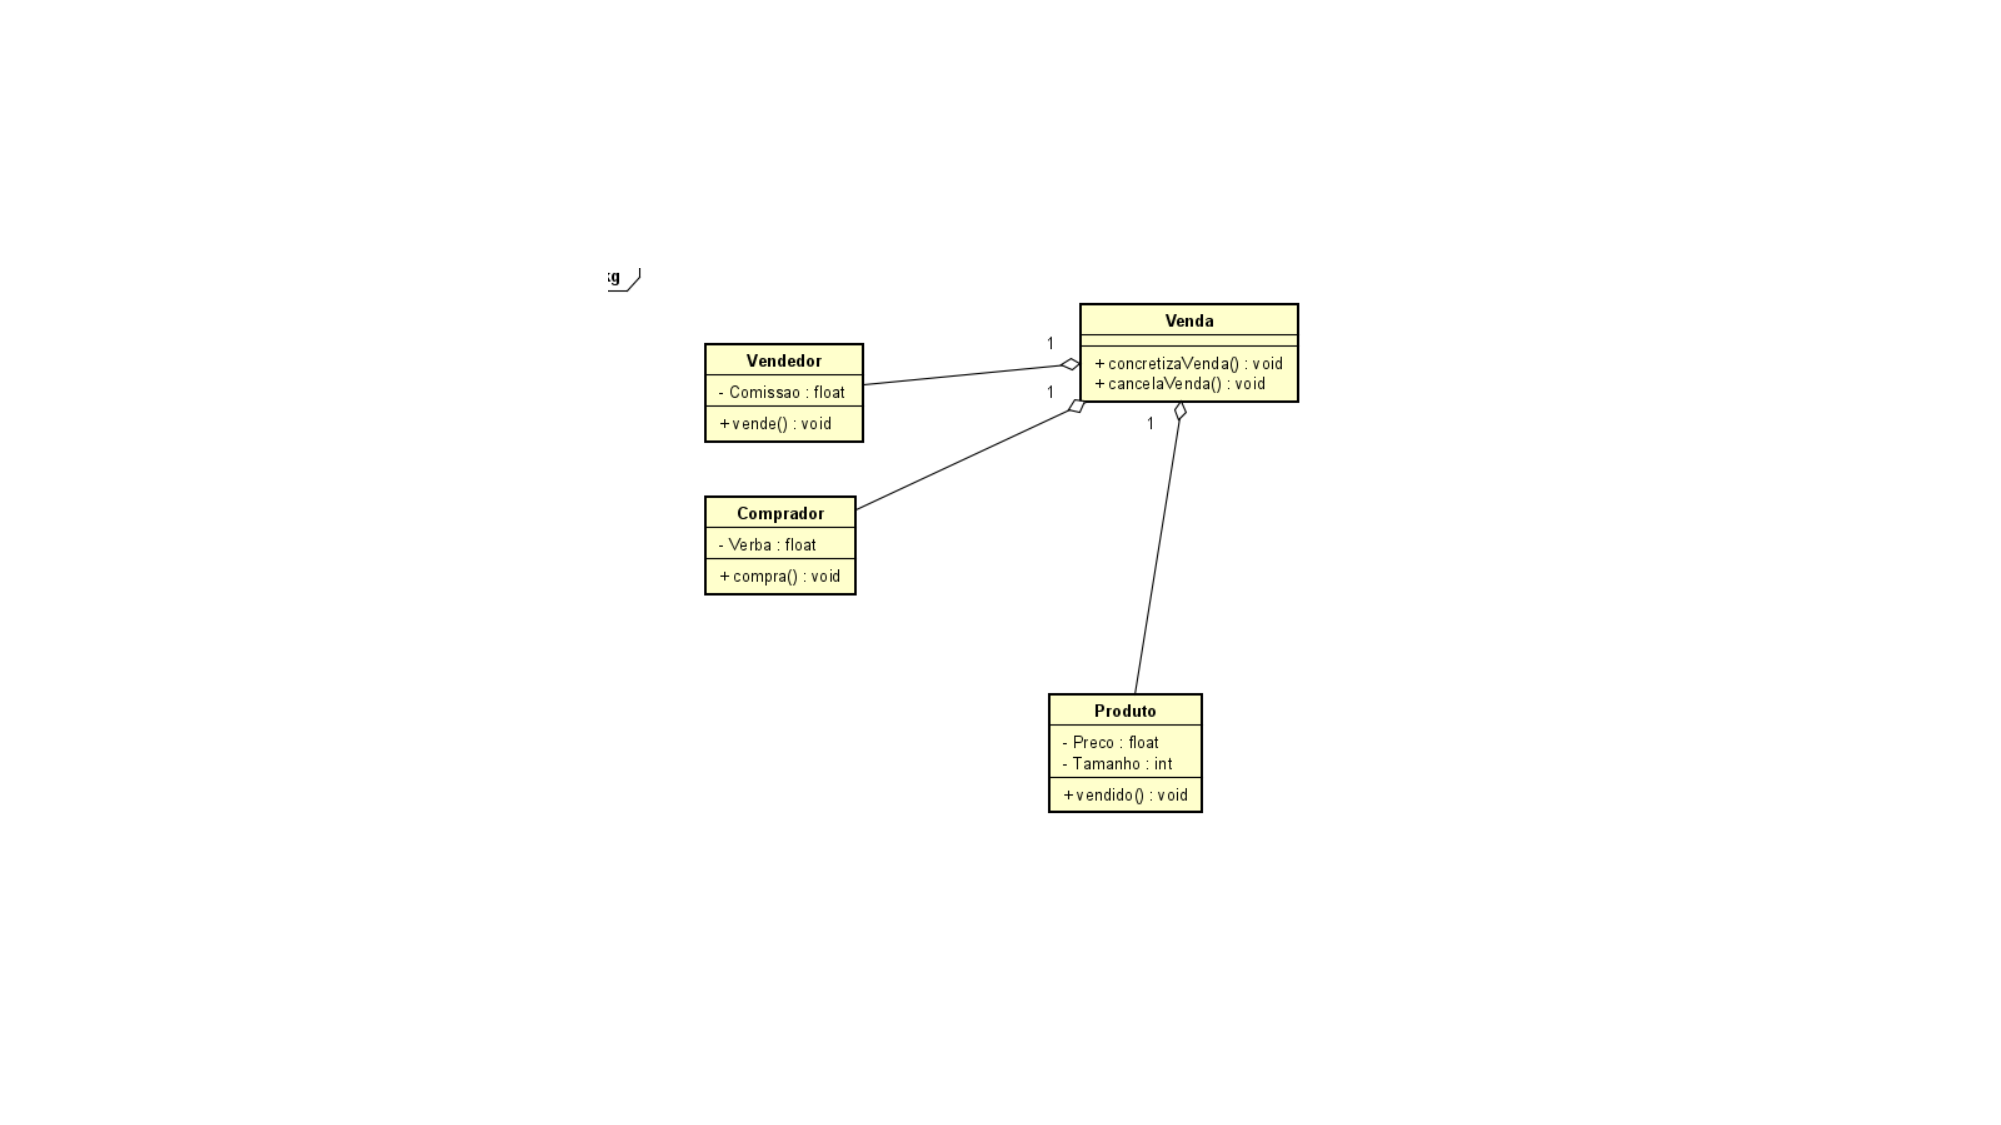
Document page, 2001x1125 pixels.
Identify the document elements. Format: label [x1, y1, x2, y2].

picture [608, 268, 1392, 857]
